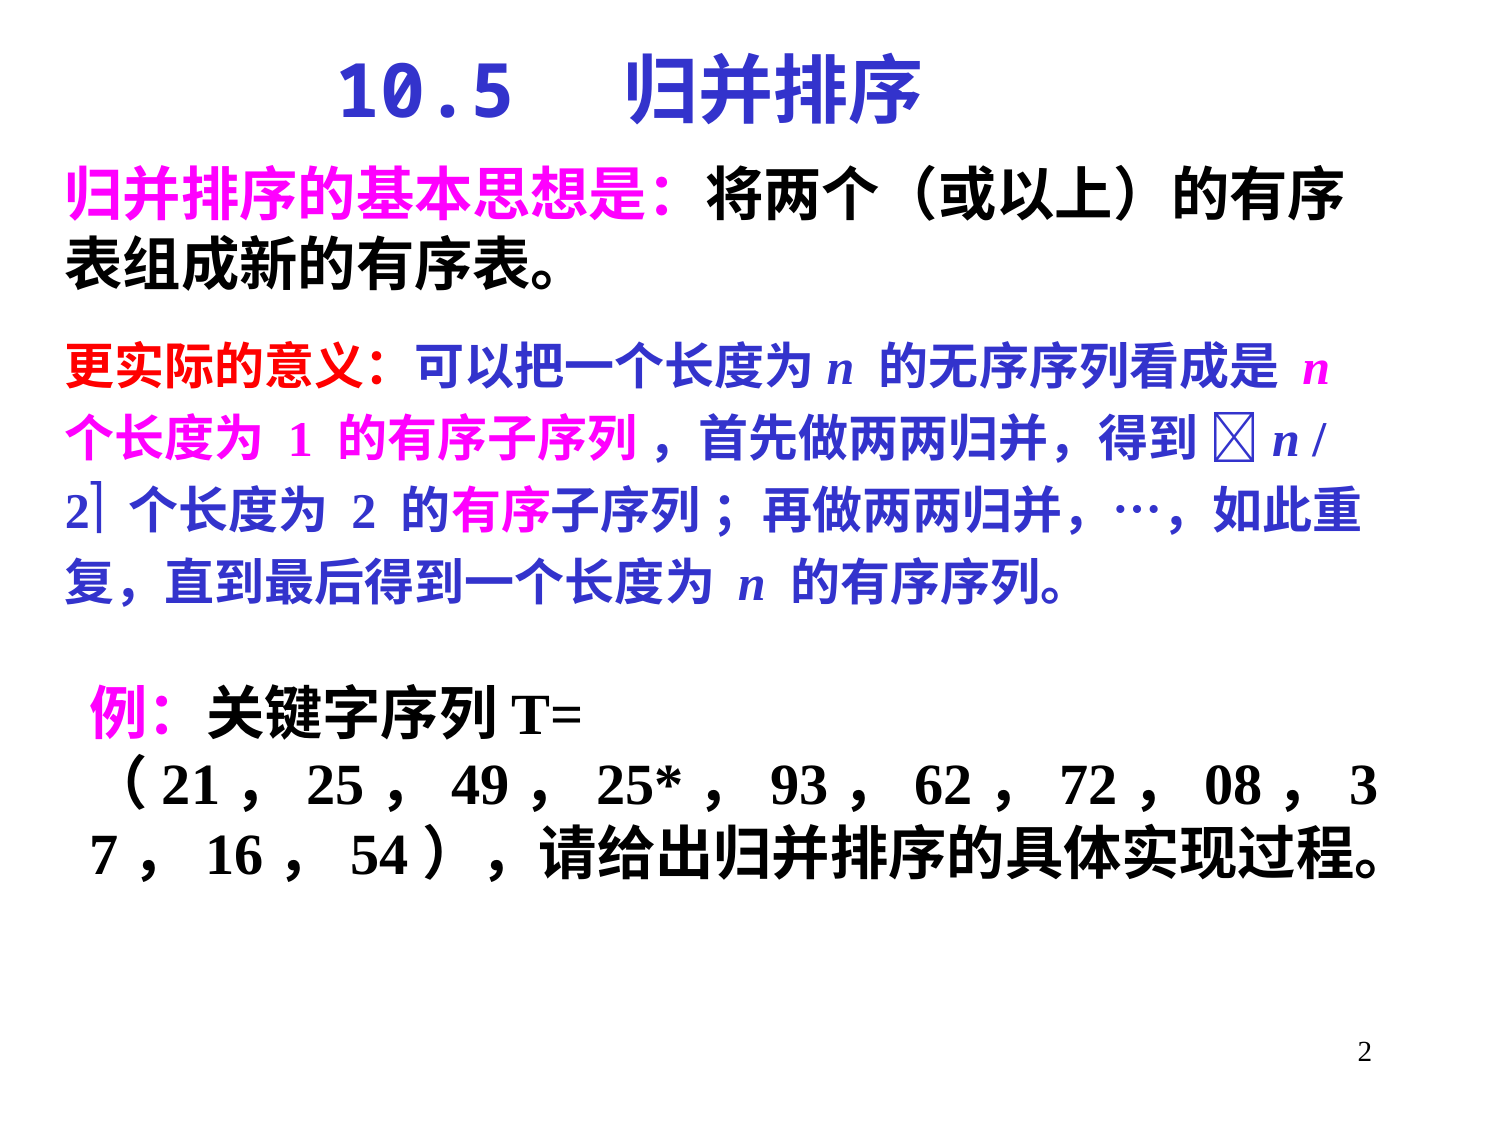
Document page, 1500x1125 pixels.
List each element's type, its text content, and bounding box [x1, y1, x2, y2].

title 10.5 归并排序 [312, 19, 946, 149]
text_box 例：关键字序列T= （21，25，49，25*，93，62，72，08，37，16，54），请给出归并排序的具体实现过程。 [74, 674, 1413, 888]
slide_number 2 [1074, 1024, 1388, 1101]
text_box 归并排序的基本思想是：将两个（或以上）的有序表组成新的有序表。 更实际的意义：可以把一个长度为n 的无序序列看成是 n 个长度为 1 的有序子序列 ，首先做两两归并，得到 n / 2 个长度为 2 的有序子序列 ；再做两两归并，…，如此重复，直到最后得到一个长度为 n 的有序序列。 [49, 149, 1388, 618]
